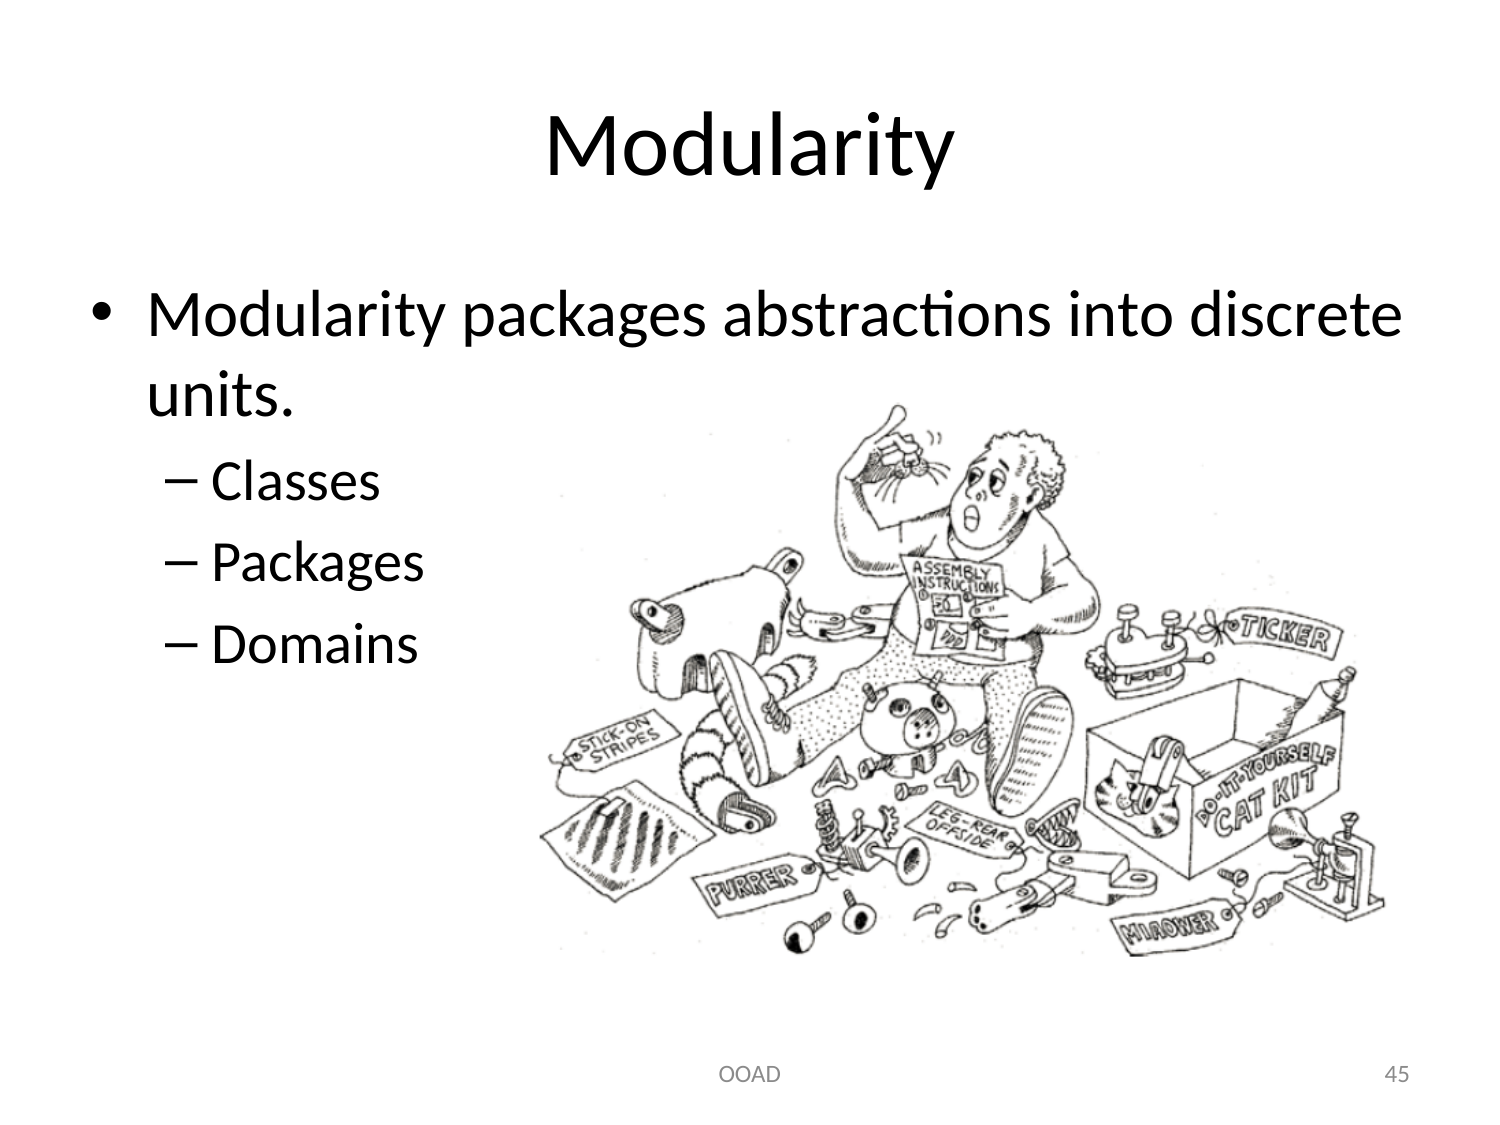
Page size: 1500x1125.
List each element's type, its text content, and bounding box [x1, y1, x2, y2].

picture [492, 396, 1420, 976]
footer OOAD [512, 1042, 988, 1103]
list Modularity packages abstractions into discrete units. Classes Packages Domains [75, 262, 1425, 1005]
title Modularity [75, 45, 1425, 233]
slide_number 45 [1074, 1042, 1425, 1103]
